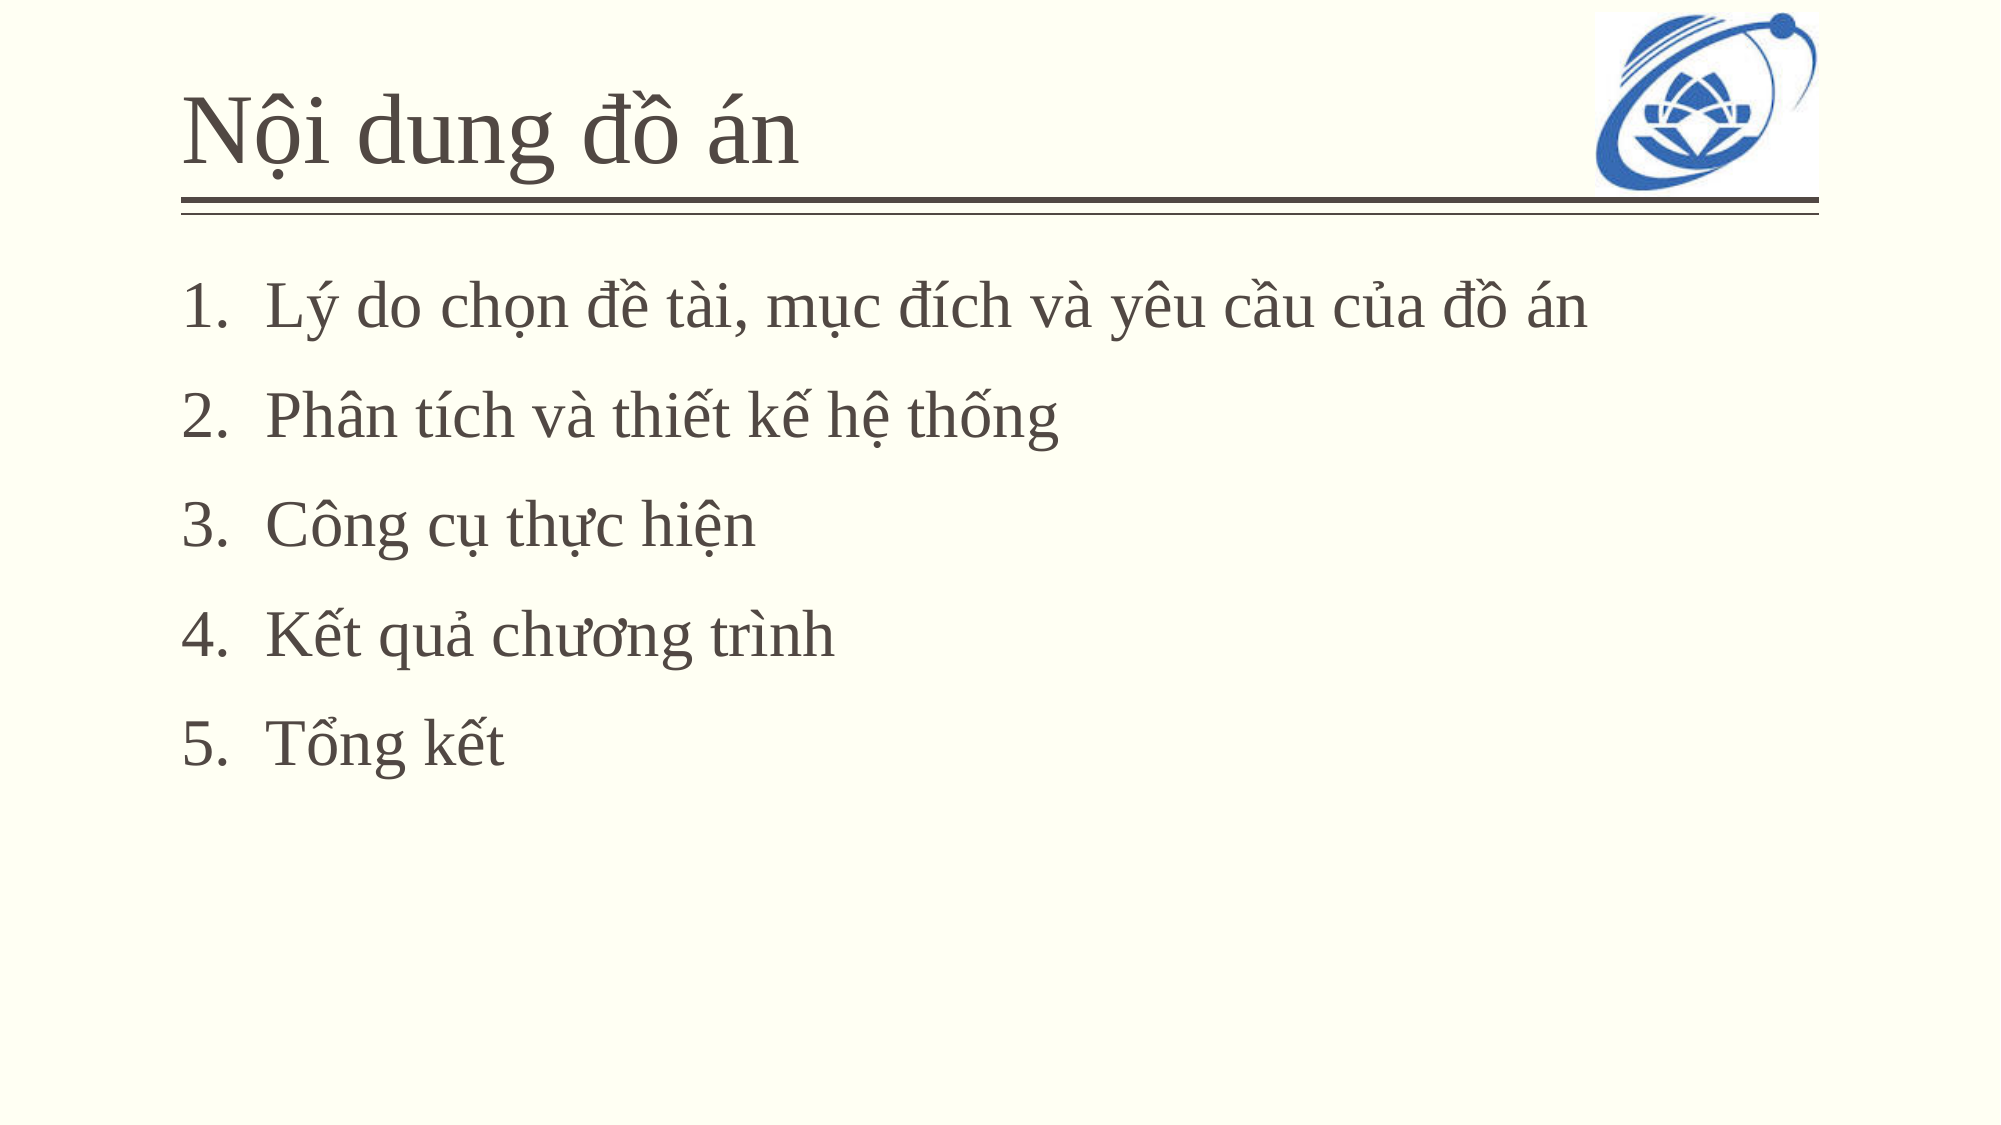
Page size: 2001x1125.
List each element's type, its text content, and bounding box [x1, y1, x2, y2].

picture [1594, 12, 1819, 197]
list Lý do chọn đề tài, mục đích và yêu cầu của đồ án Phân tích và thiết kế hệ thống Công cụ thực hiện Kết quả chương trình Tổng kết [181, 262, 1819, 1013]
title Nội dung đồ án [181, 12, 1593, 193]
